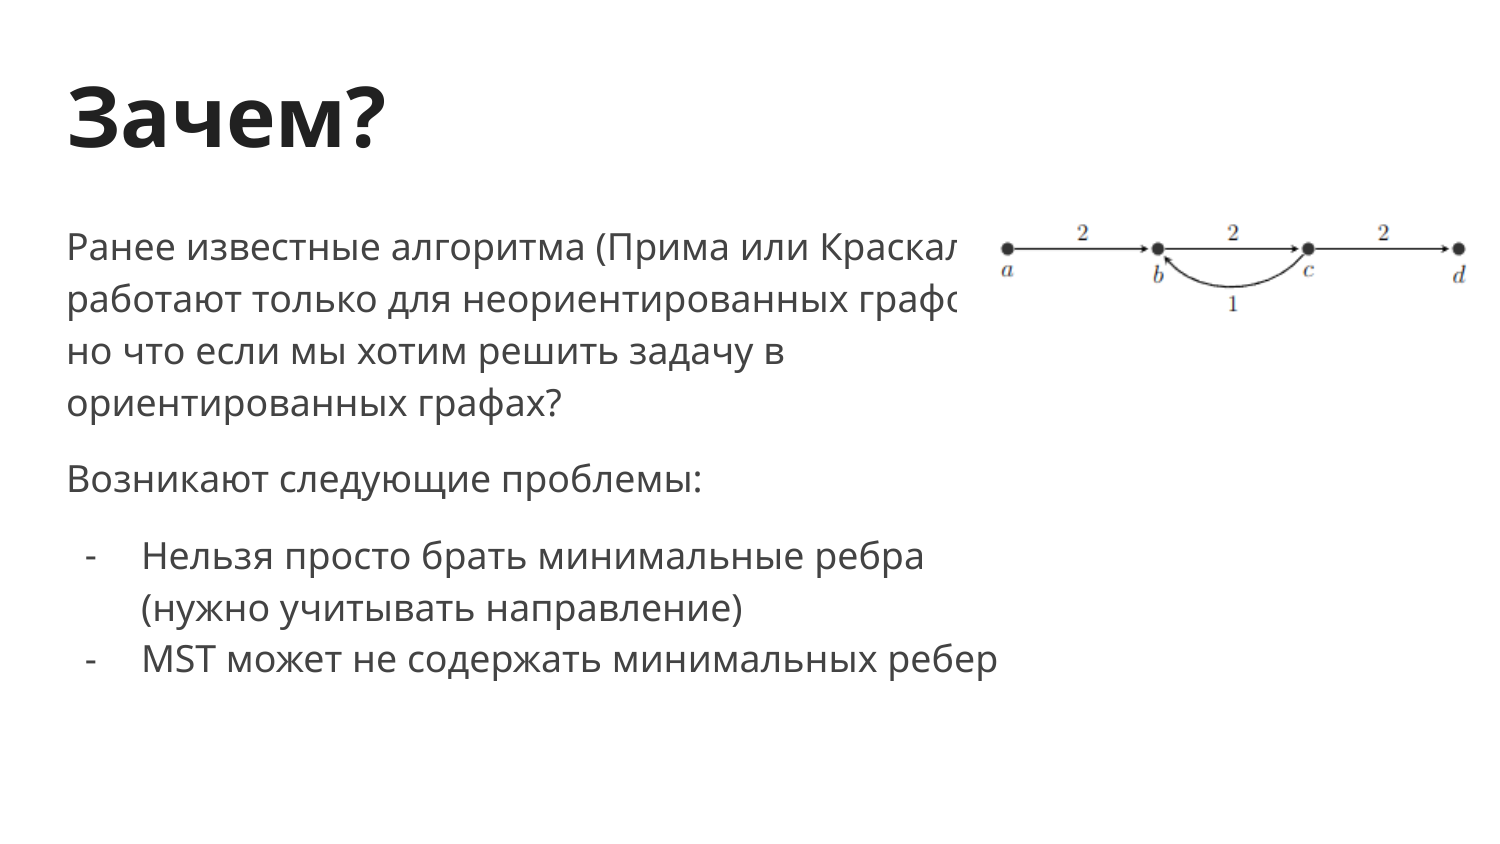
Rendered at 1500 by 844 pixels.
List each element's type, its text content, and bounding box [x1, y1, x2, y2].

list Ранее известные алгоритма (Прима или Краскала) работают только для неориентированных графов, но что если мы хотим решить задачу в ориентированных графах? Возникают следующие проблемы: Нельзя просто брать минимальные ребра (нужно учитывать направление) MST может не содержать минимальных ребер [51, 201, 1062, 701]
title Зачем? [51, 48, 1449, 180]
picture [957, 201, 1500, 332]
